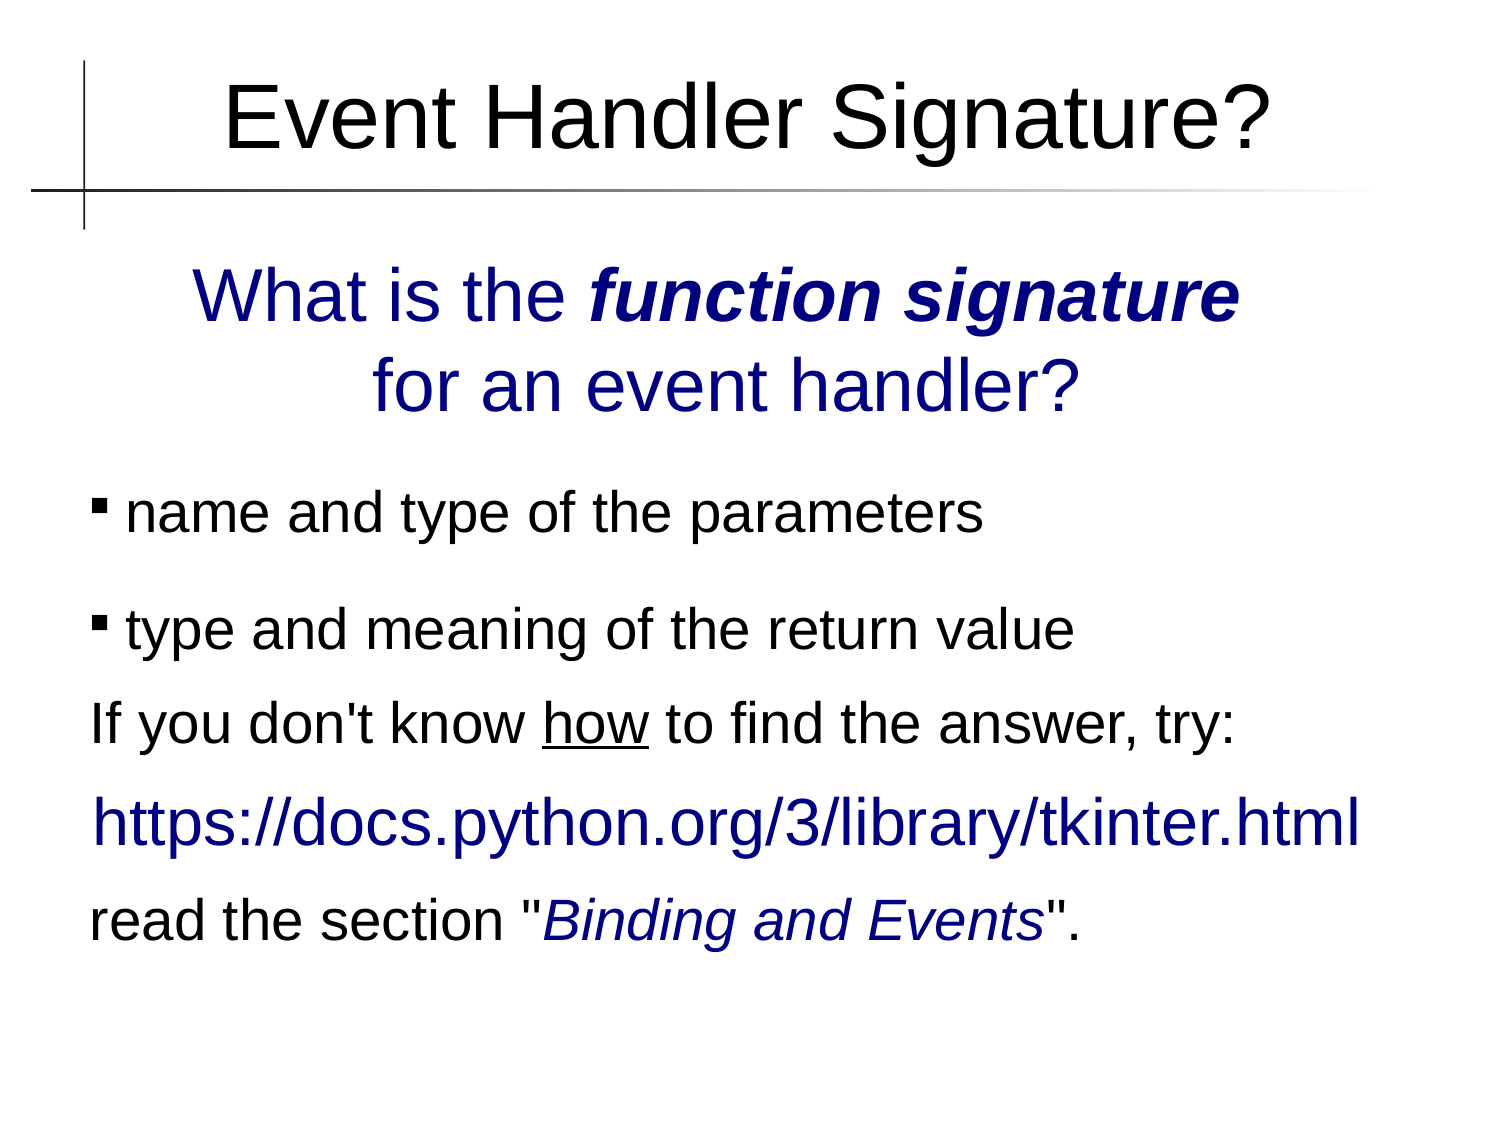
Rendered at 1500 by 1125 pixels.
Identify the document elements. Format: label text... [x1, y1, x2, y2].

text_box Event Handler Signature? [100, 42, 1397, 182]
text_box What is the function signature for an event handler? name and type of the parameters type and meaning of the return value If you don't know how to find the answer, try: https://docs.python.org/3/library/tkinter.html read the section "Binding and Events". [74, 239, 1380, 994]
